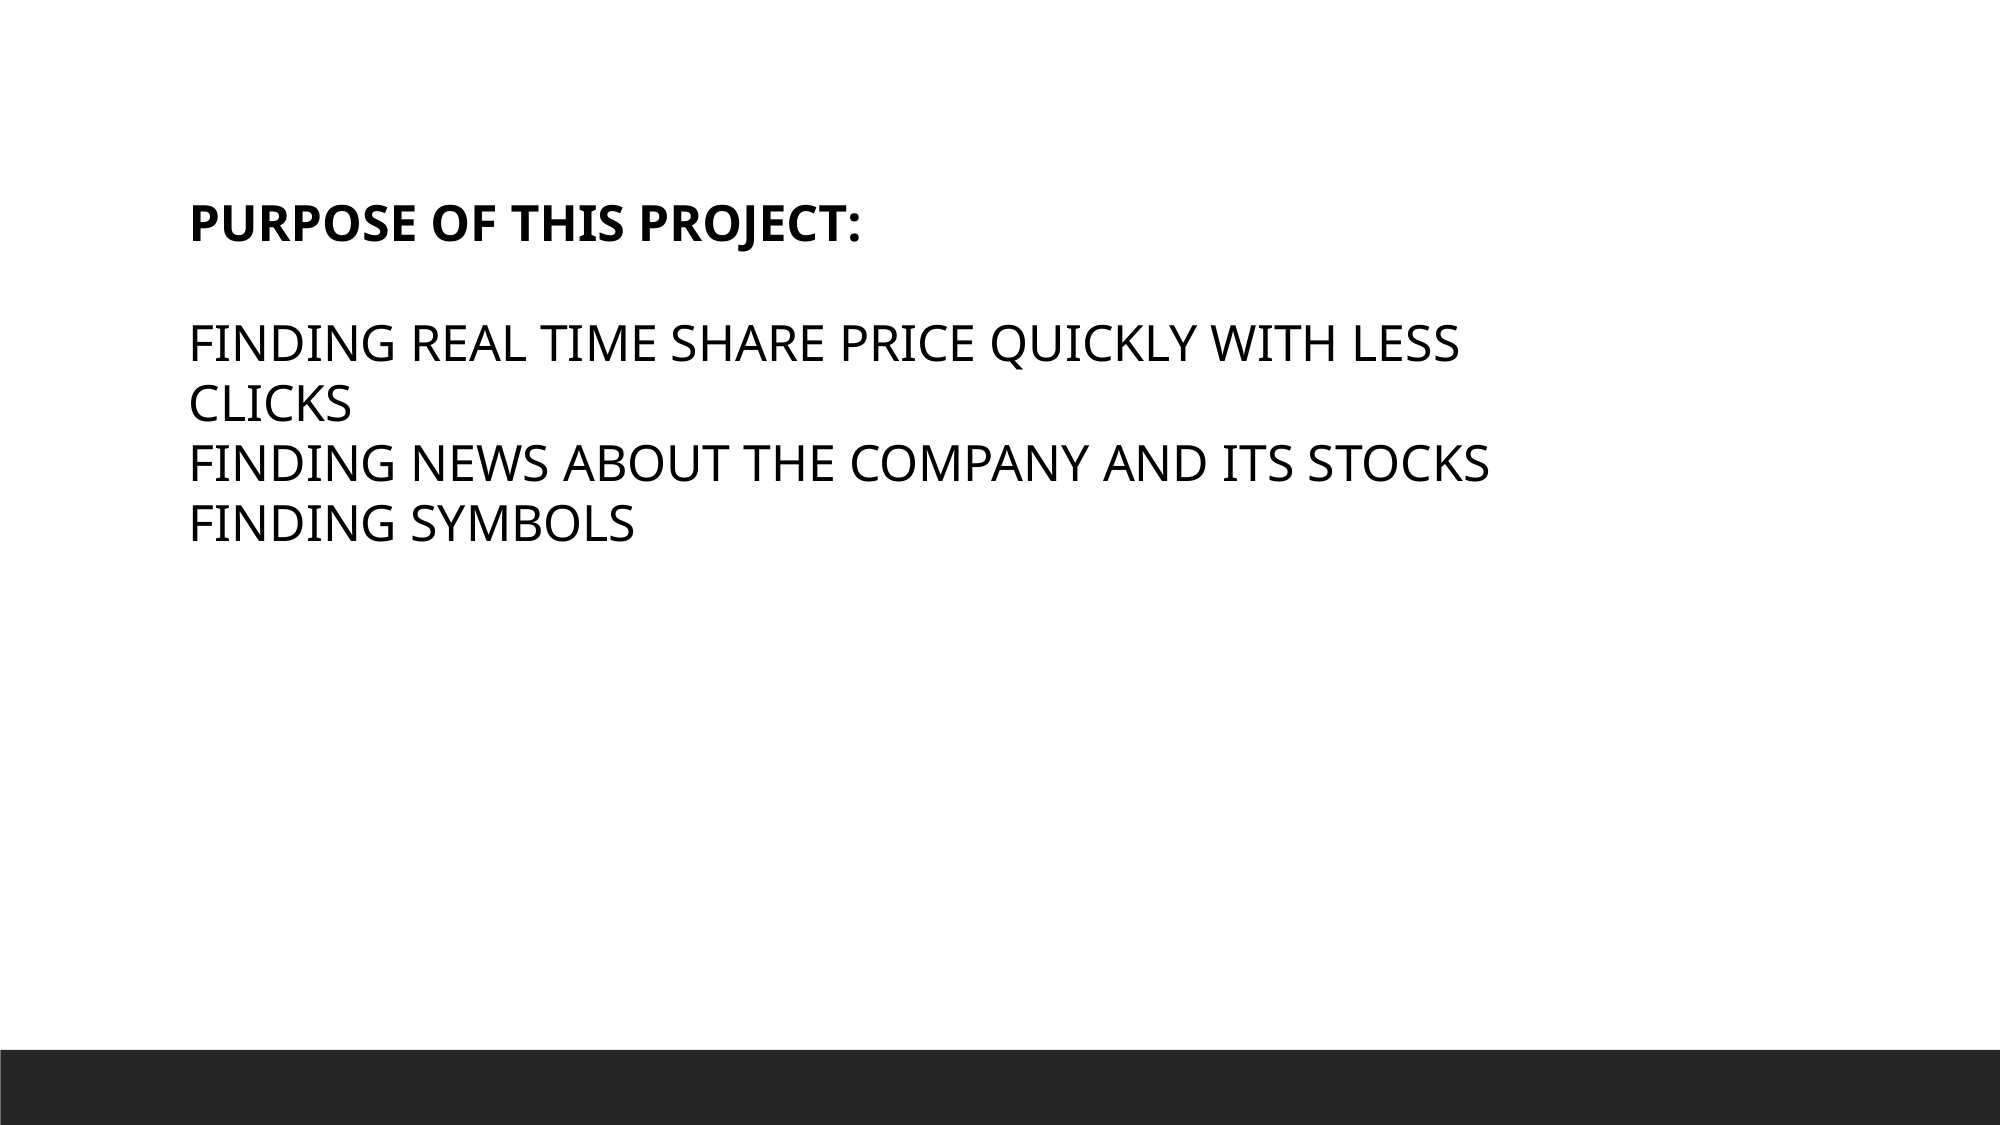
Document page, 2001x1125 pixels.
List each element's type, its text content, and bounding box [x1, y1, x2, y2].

text_box PURPOSE OF THIS PROJECT: FINDING REAL TIME SHARE PRICE QUICKLY WITH LESS CLICKS FINDING NEWS ABOUT THE COMPANY AND ITS STOCKS FINDING SYMBOLS [173, 184, 1622, 679]
